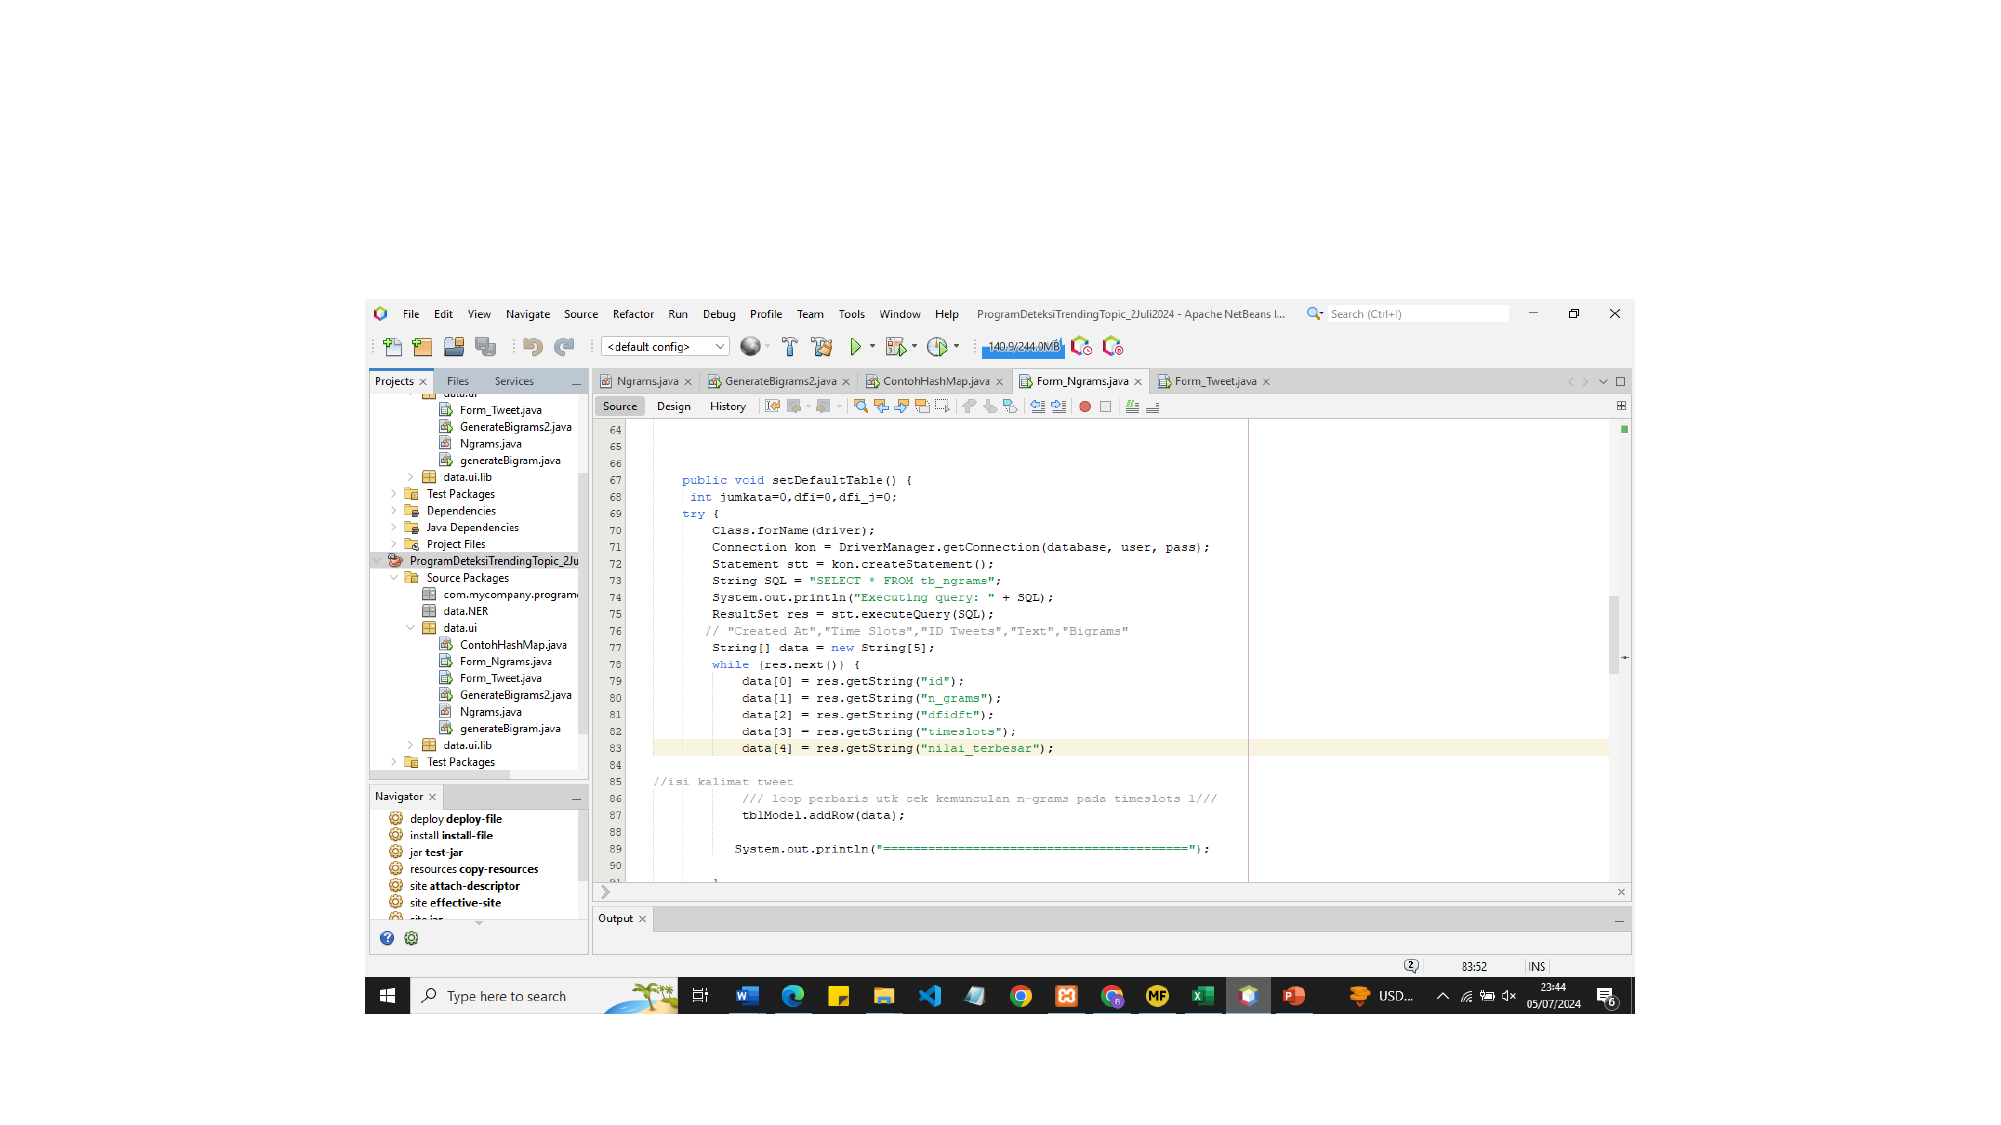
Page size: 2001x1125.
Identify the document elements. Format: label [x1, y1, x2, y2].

list [365, 299, 1635, 1014]
